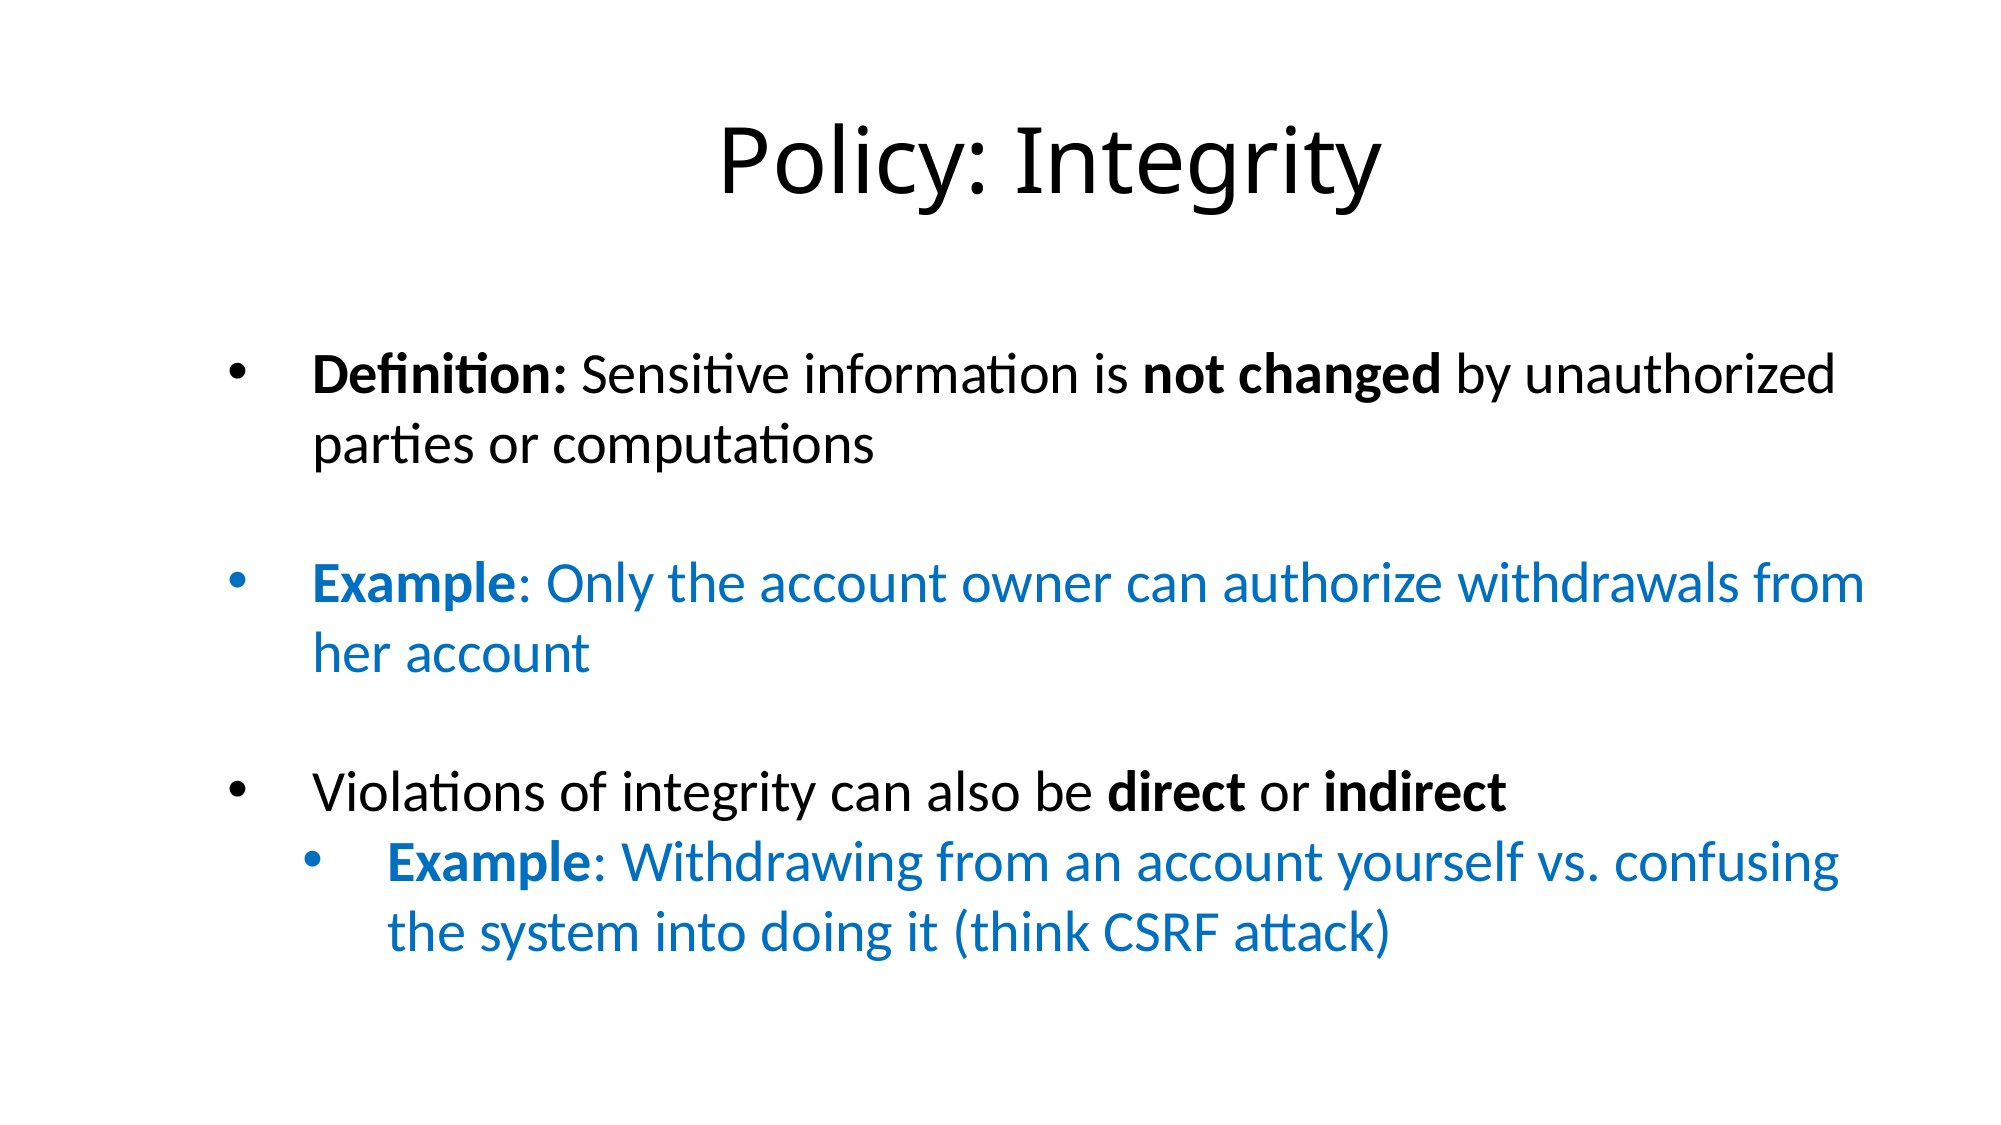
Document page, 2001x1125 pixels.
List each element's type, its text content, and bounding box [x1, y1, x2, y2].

text_box Definition: Sensitive information is not changed by unauthorized parties or computations Example: Only the account owner can authorize withdrawals from her account Violations of integrity can also be direct or indirect Example: Withdrawing from an account yourself vs. confusing the system into doing it (think CSRF attack) [225, 333, 1878, 963]
title Policy: Integrity [160, 100, 1840, 291]
